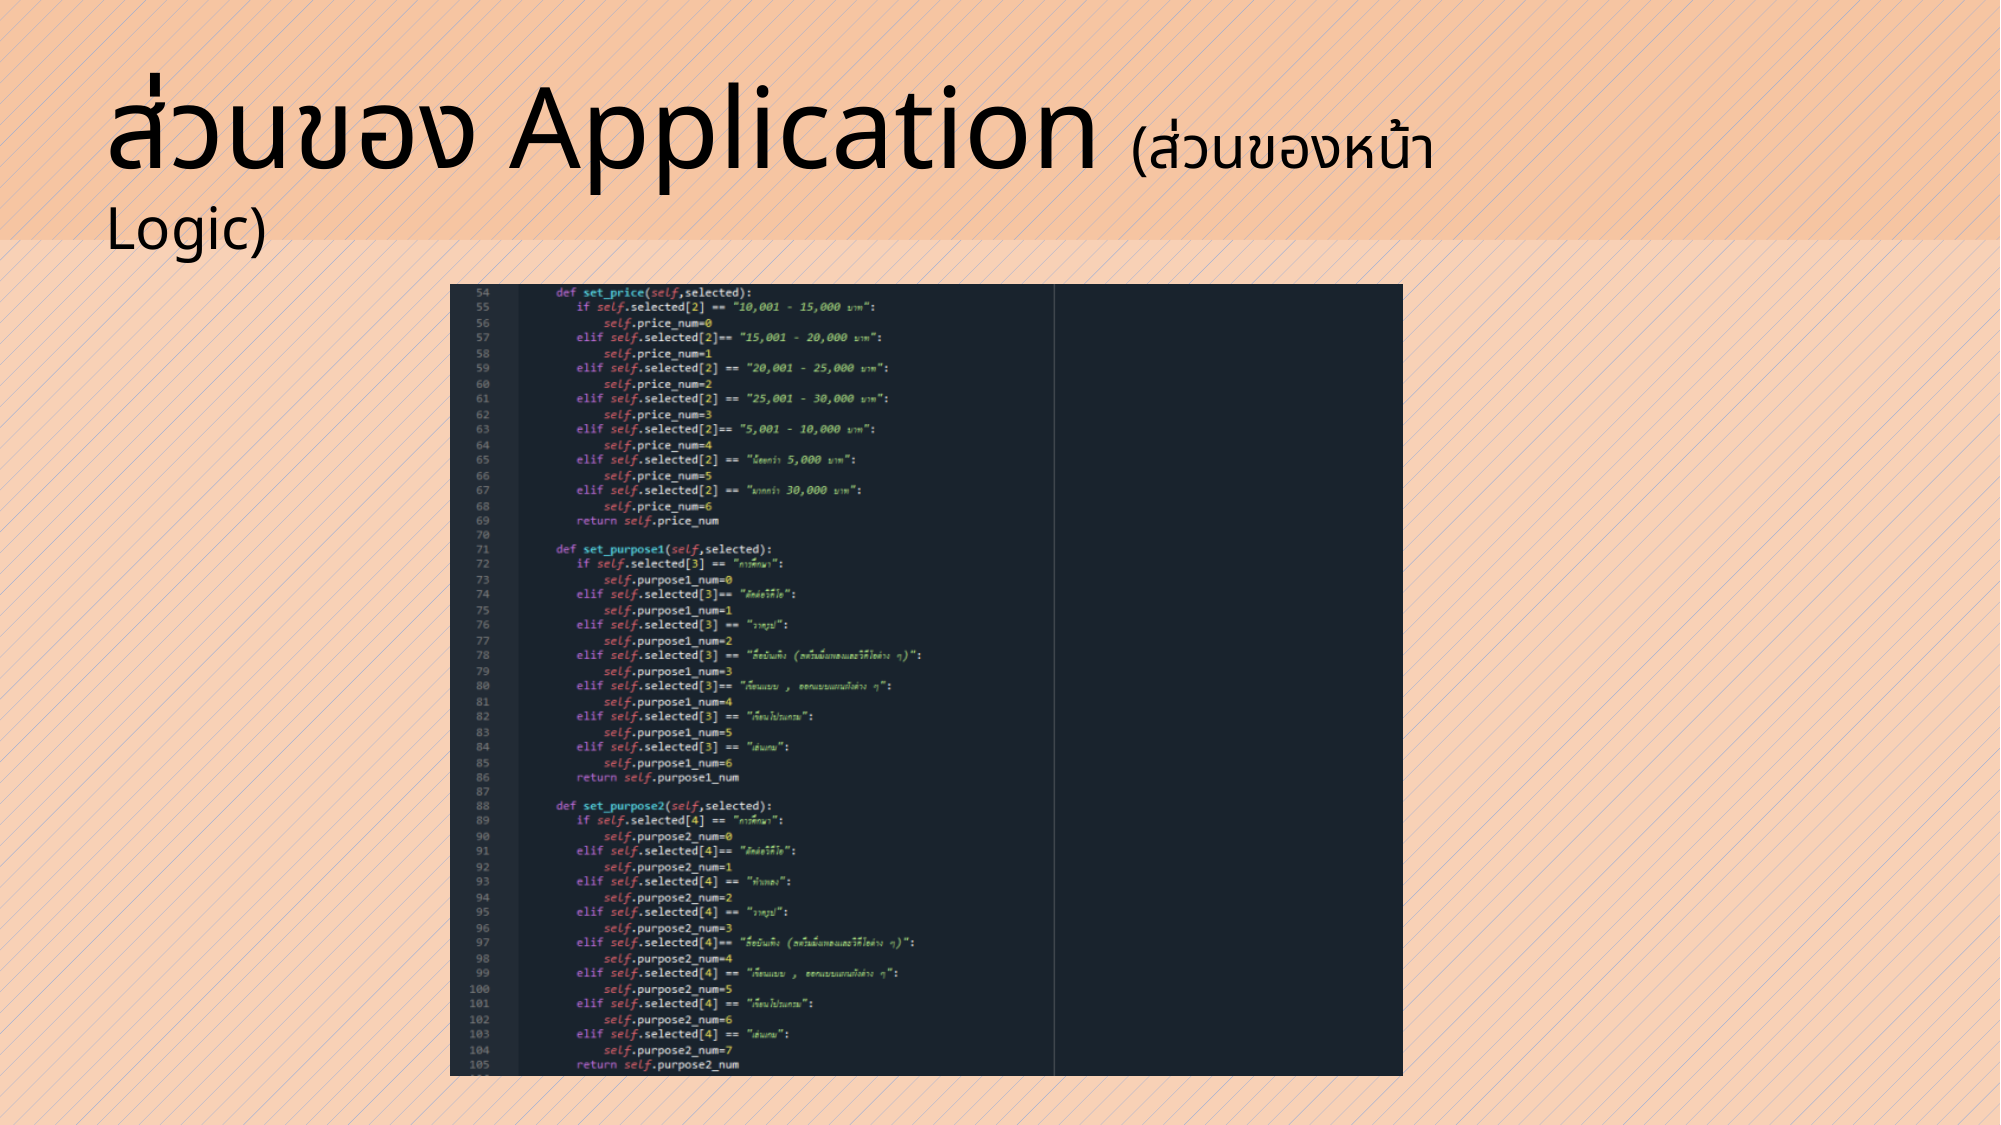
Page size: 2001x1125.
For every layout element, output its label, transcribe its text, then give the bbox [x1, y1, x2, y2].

text_box [0, 239, 2000, 1125]
picture [450, 284, 1403, 1076]
text_box ส่วนของ Application (ส่วนของหน้า Logic) [90, 49, 1477, 404]
